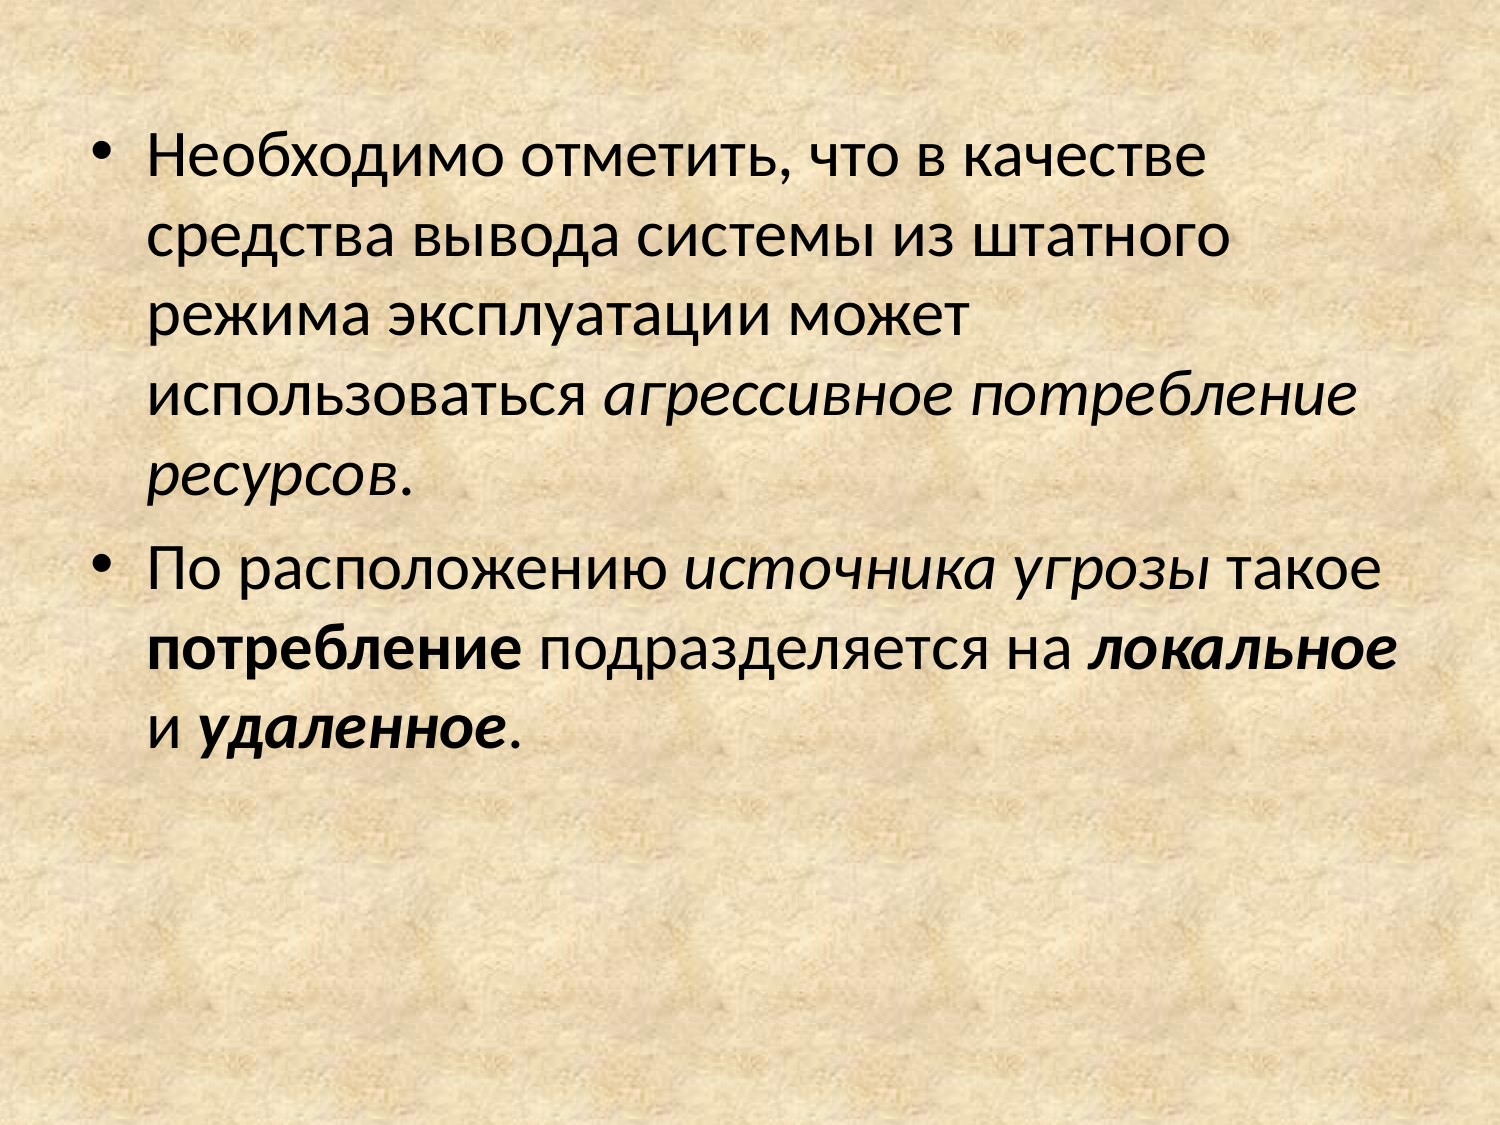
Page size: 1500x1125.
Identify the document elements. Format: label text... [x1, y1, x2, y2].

list Необходимо отметить, что в качестве средства вывода системы из штатного режима эксплуатации может использоваться агрессивное потребление ресурсов. По расположению источника угрозы такое потребление подразделяется на локальное и удаленное. [74, 101, 1426, 1006]
picture [0, 0, 1500, 1125]
